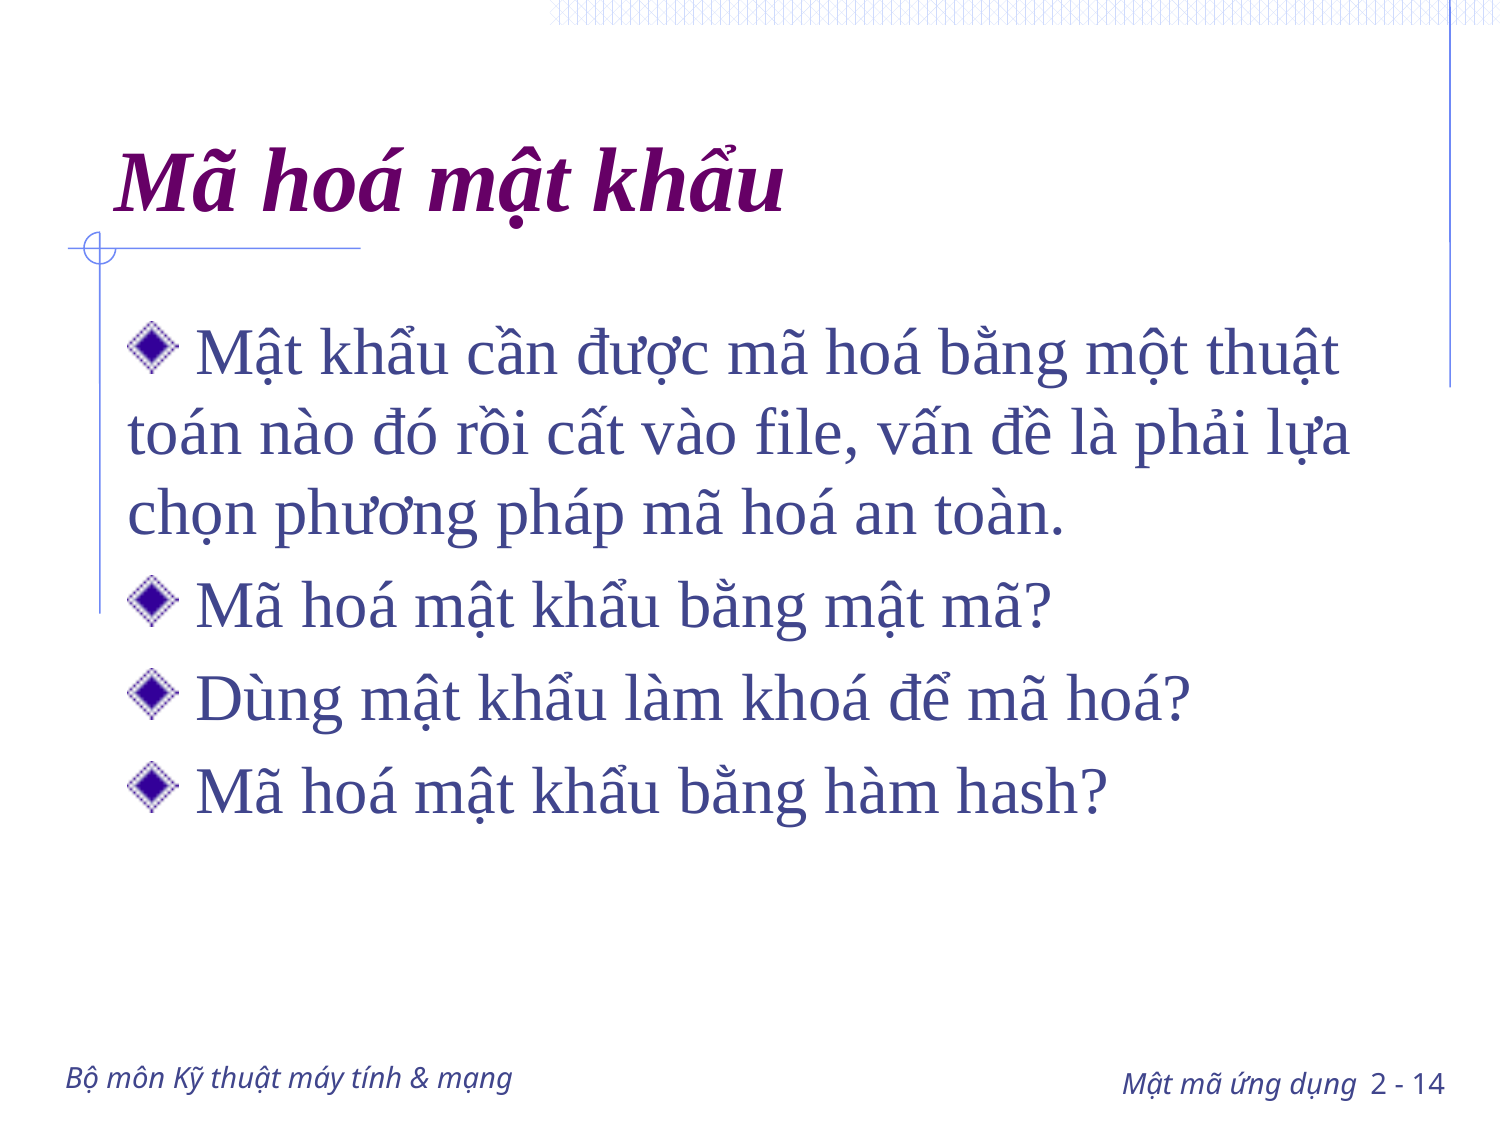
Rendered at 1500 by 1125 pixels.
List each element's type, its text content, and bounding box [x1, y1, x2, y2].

picture [127, 761, 179, 813]
picture [127, 575, 179, 627]
list Mật khẩu cần được mã hoá bằng một thuật toán nào đó rồi cất vào file, vấn đề là phải lựa chọn phương pháp mã hoá an toàn. Mã hoá mật khẩu bằng mật mã? Dùng mật khẩu làm khoá để mã hoá? Mã hoá mật khẩu bằng hàm hash? [112, 299, 1388, 900]
title Mã hoá mật khẩu [99, 50, 1400, 238]
slide_number Bộ môn Kỹ thuật máy tính & mạng [50, 1027, 638, 1103]
picture [127, 668, 179, 720]
picture [127, 321, 179, 374]
